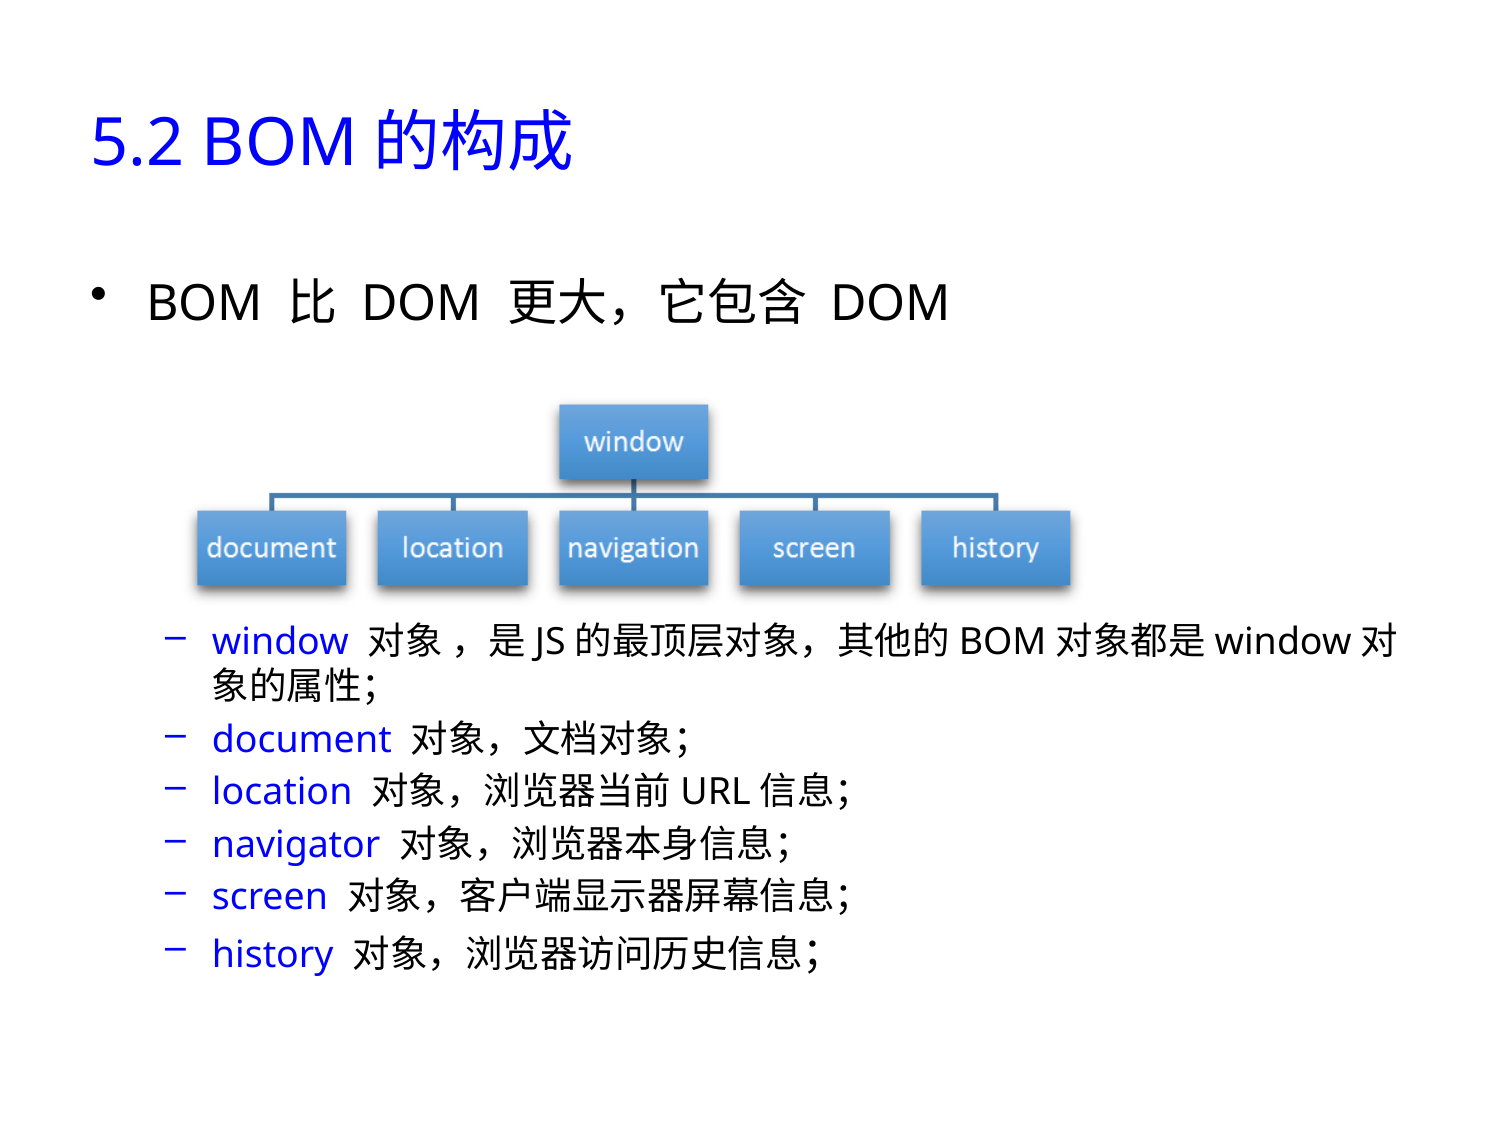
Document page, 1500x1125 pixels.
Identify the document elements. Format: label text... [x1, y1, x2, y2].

picture [147, 349, 1131, 684]
title 5.2 BOM的构成 [75, 45, 1425, 233]
list BOM 比 DOM 更大，它包含 DOM window 对象 ，是JS的最顶层对象，其他的BOM对象都是window对象的属性； document 对象，文档对象； location 对象，浏览器当前URL信息； navigator 对象，浏览器本身信息； screen 对象，客户端显示器屏幕信息； history 对象，浏览器访问历史信息； [75, 262, 1425, 1005]
